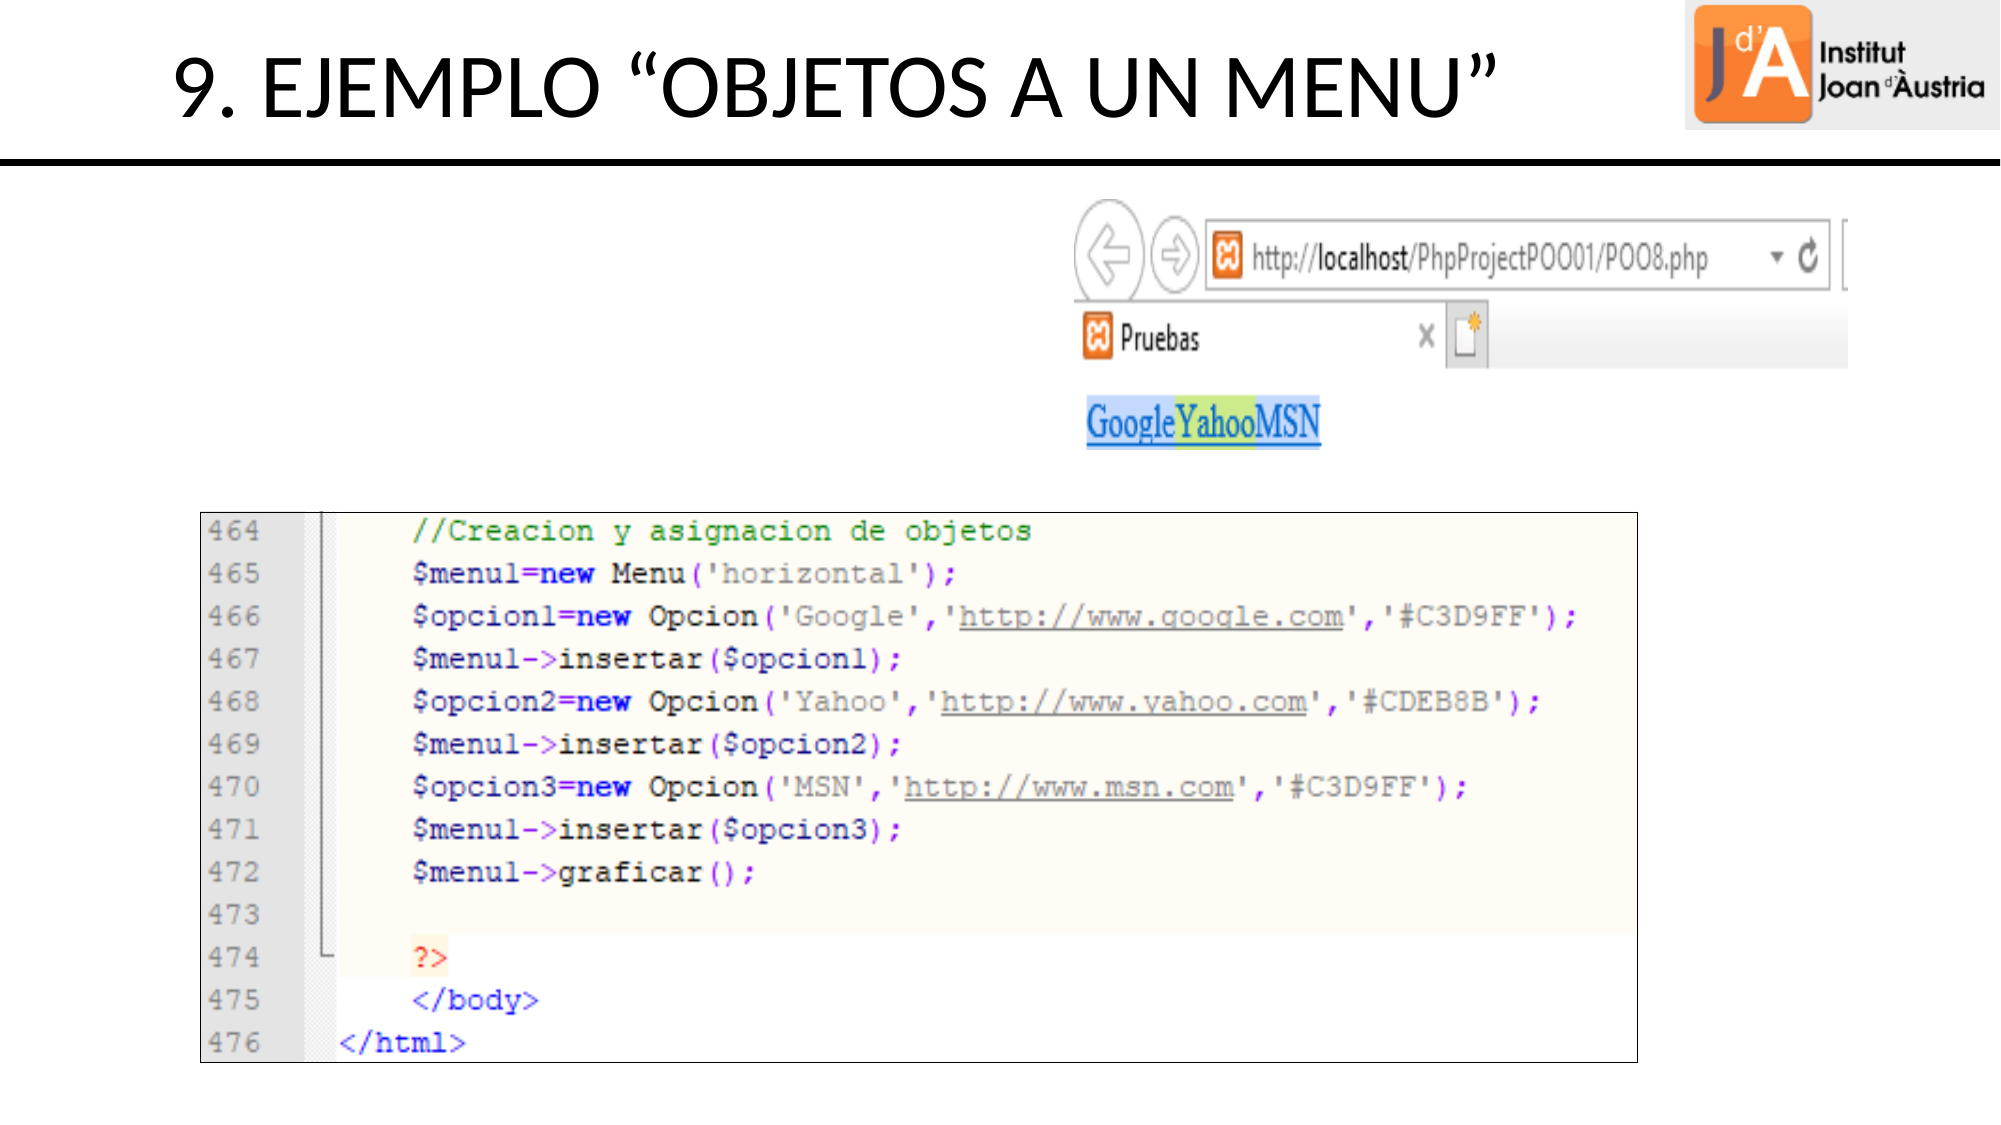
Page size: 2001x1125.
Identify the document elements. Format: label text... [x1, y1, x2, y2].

picture [1685, 0, 2000, 130]
picture [1074, 199, 1848, 451]
text_box 9. EJEMPLO “OBJETOS A UN MENU” [0, 0, 1675, 146]
picture [199, 511, 1639, 1063]
